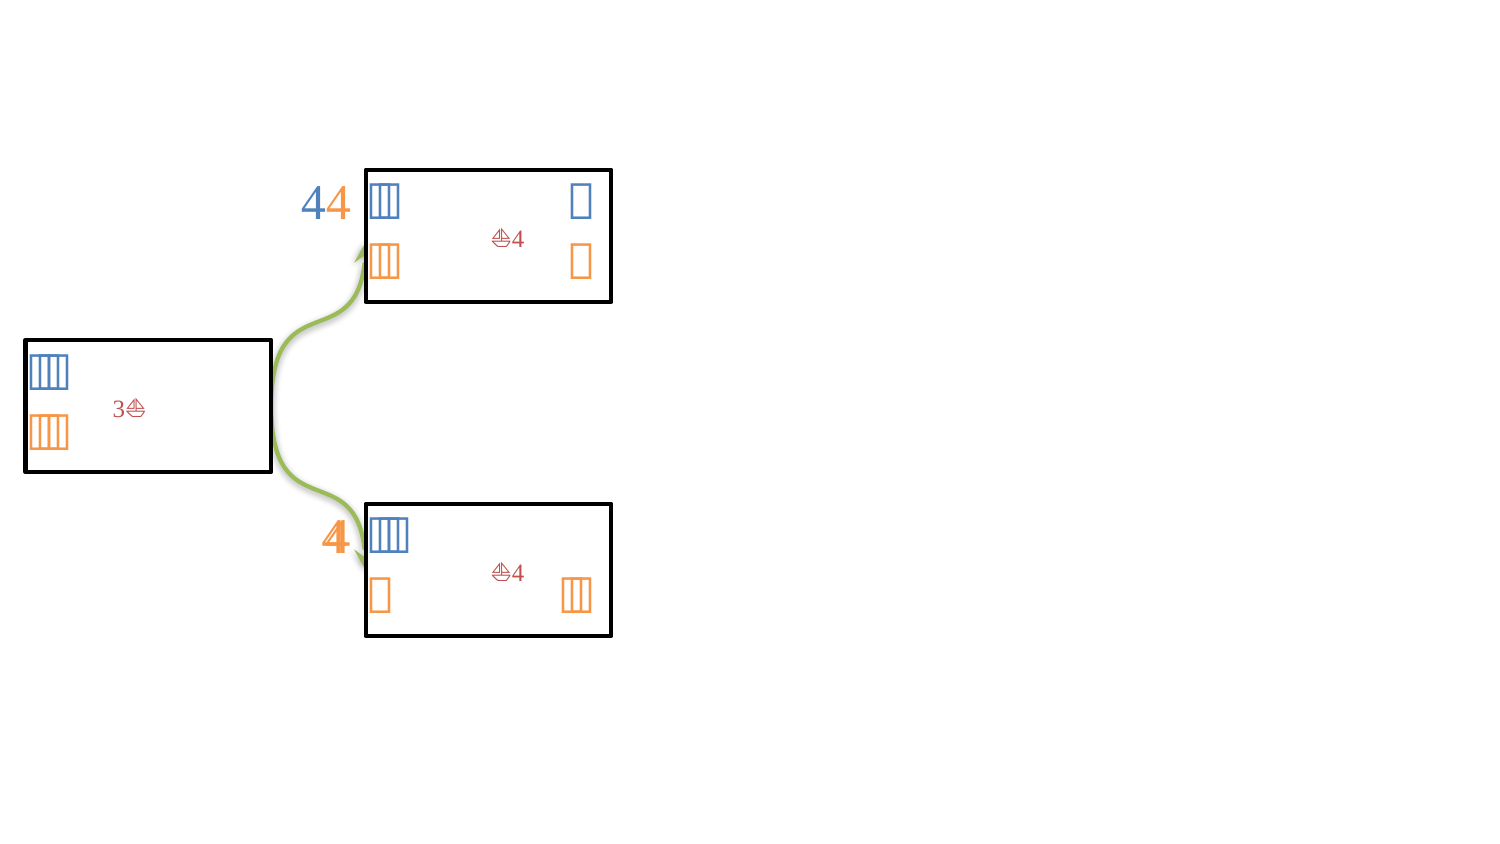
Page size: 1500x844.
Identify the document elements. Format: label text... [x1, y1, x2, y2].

text_box  [283, 169, 364, 226]
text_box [365, 169, 612, 303]
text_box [365, 503, 612, 637]
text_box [270, 241, 366, 405]
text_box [270, 405, 366, 571]
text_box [25, 339, 272, 473]
